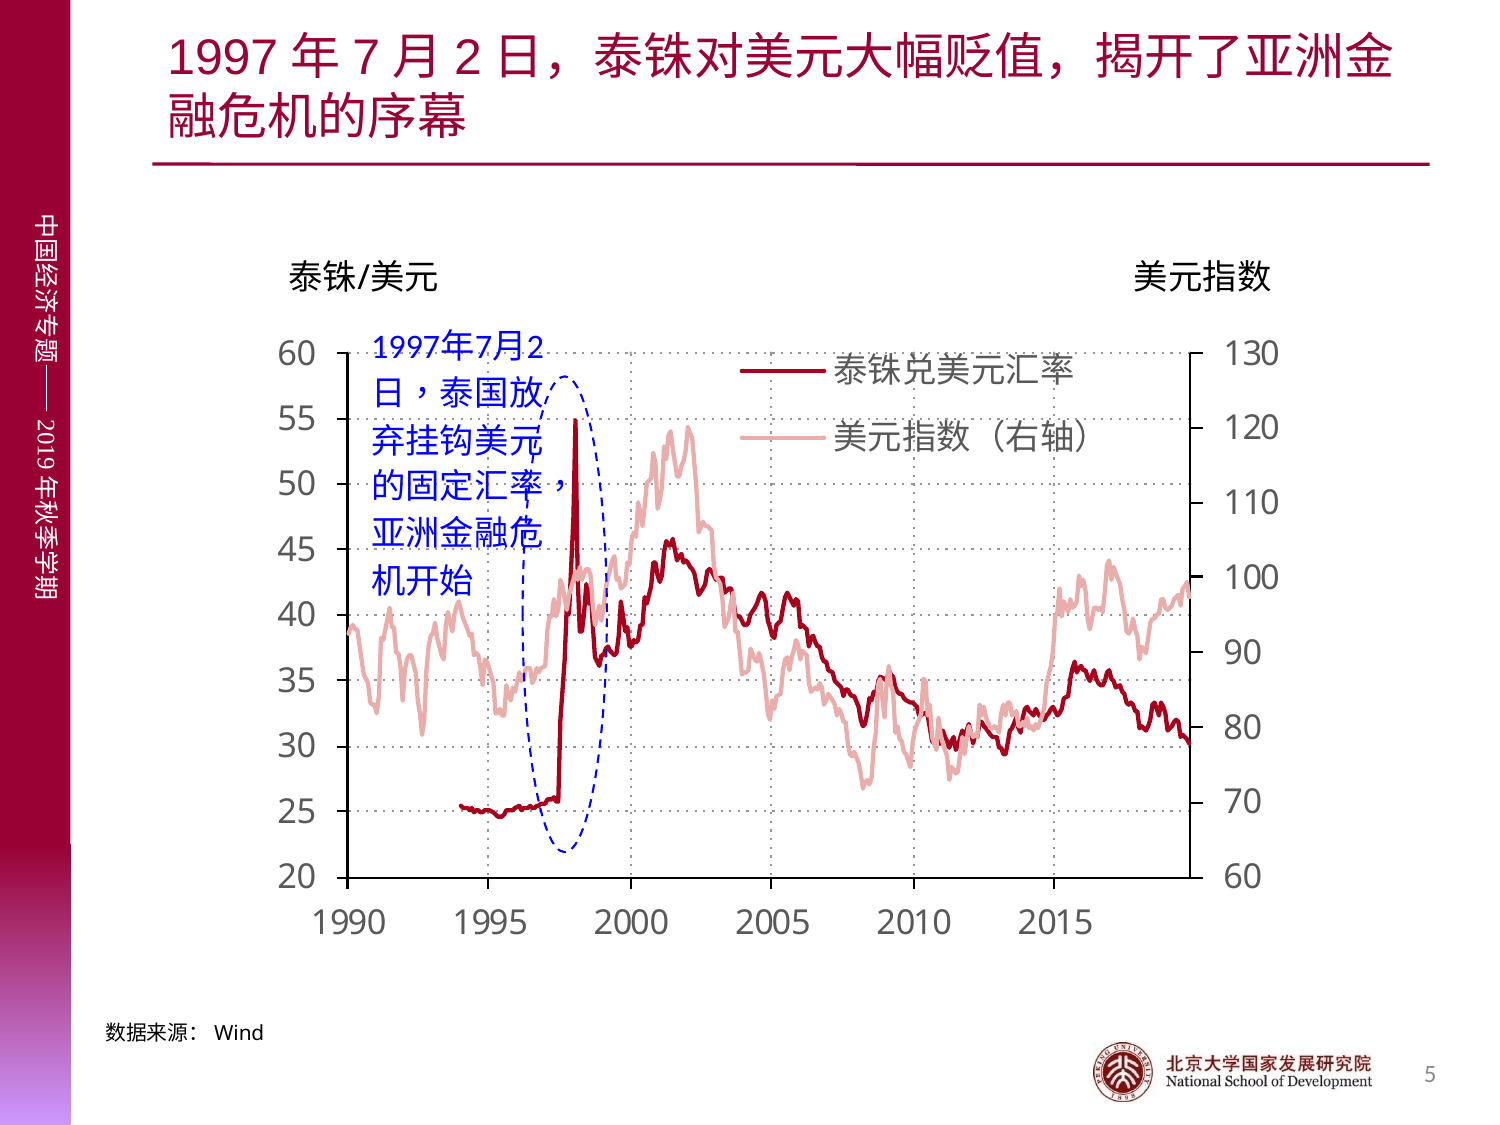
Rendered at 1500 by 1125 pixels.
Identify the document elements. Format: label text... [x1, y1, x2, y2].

slide_number 5 [1101, 1042, 1452, 1103]
picture [270, 237, 1307, 946]
picture [1093, 1042, 1101, 1102]
text_box 数据来源：Wind [105, 1019, 684, 1045]
title 1997年7月2日，泰铢对美元大幅贬值，揭开了亚洲金融危机的序幕 [152, 0, 1426, 153]
